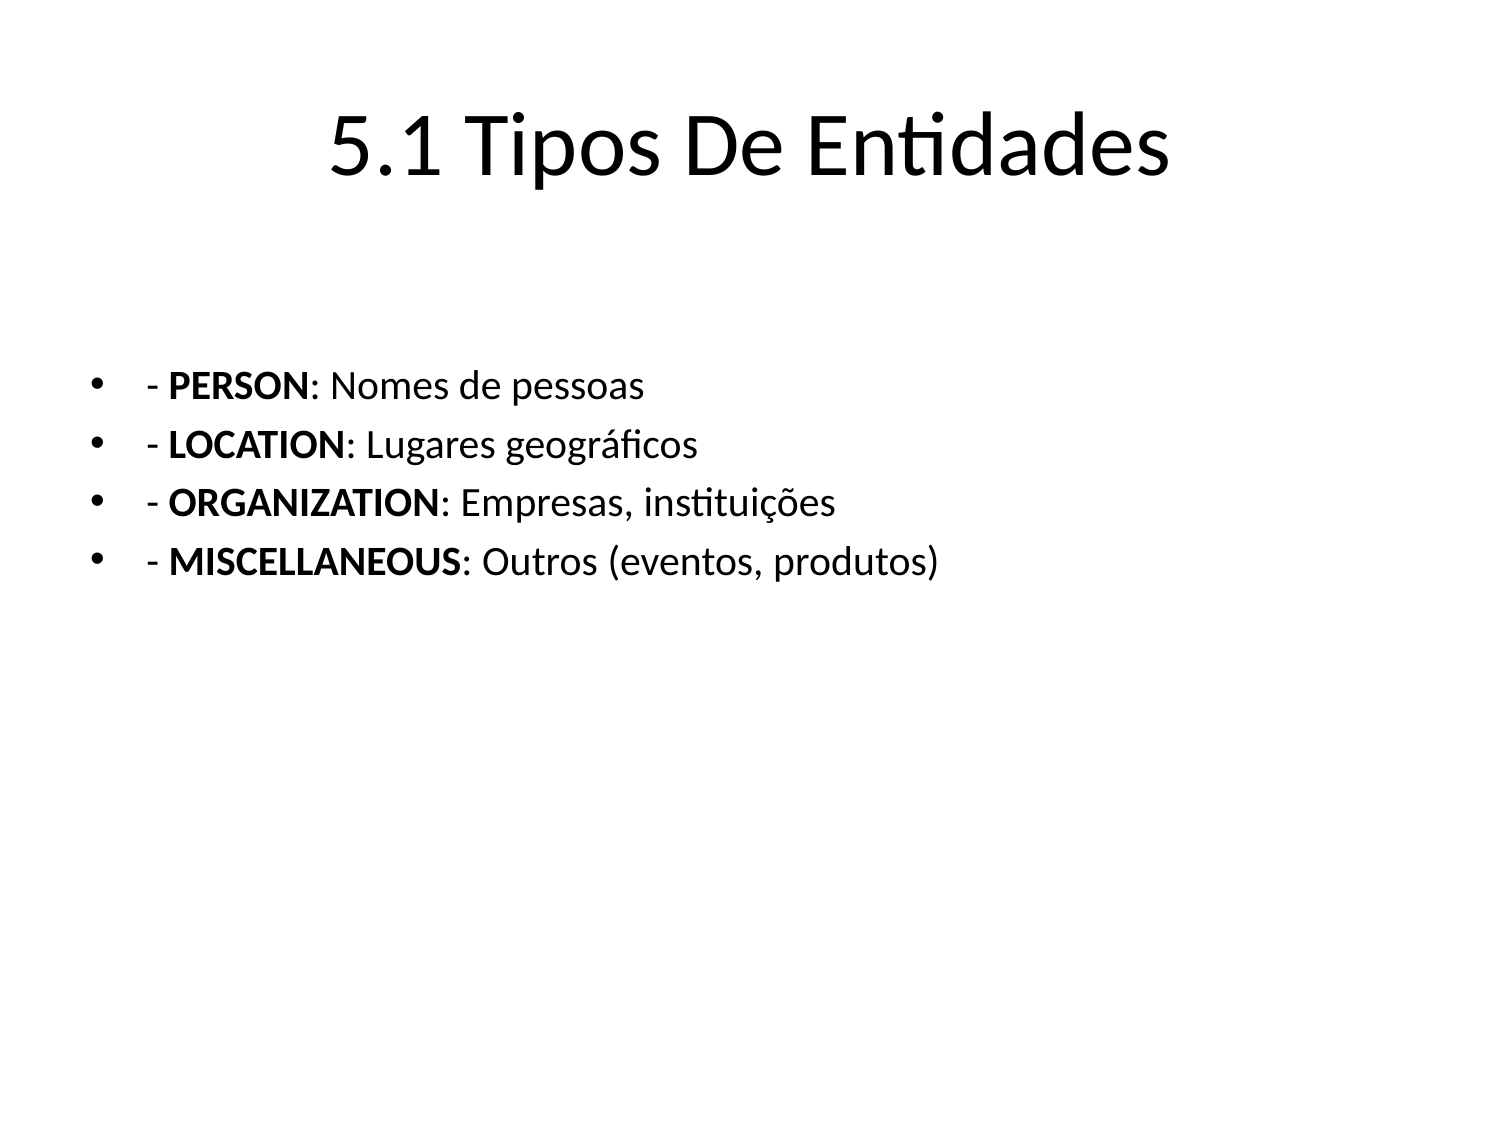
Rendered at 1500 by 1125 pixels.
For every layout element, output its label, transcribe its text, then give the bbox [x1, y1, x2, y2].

list - PERSON: Nomes de pessoas - LOCATION: Lugares geográficos - ORGANIZATION: Empresas, instituições - MISCELLANEOUS: Outros (eventos, produtos) [75, 262, 1425, 1005]
title 5.1 Tipos De Entidades [75, 45, 1425, 233]
